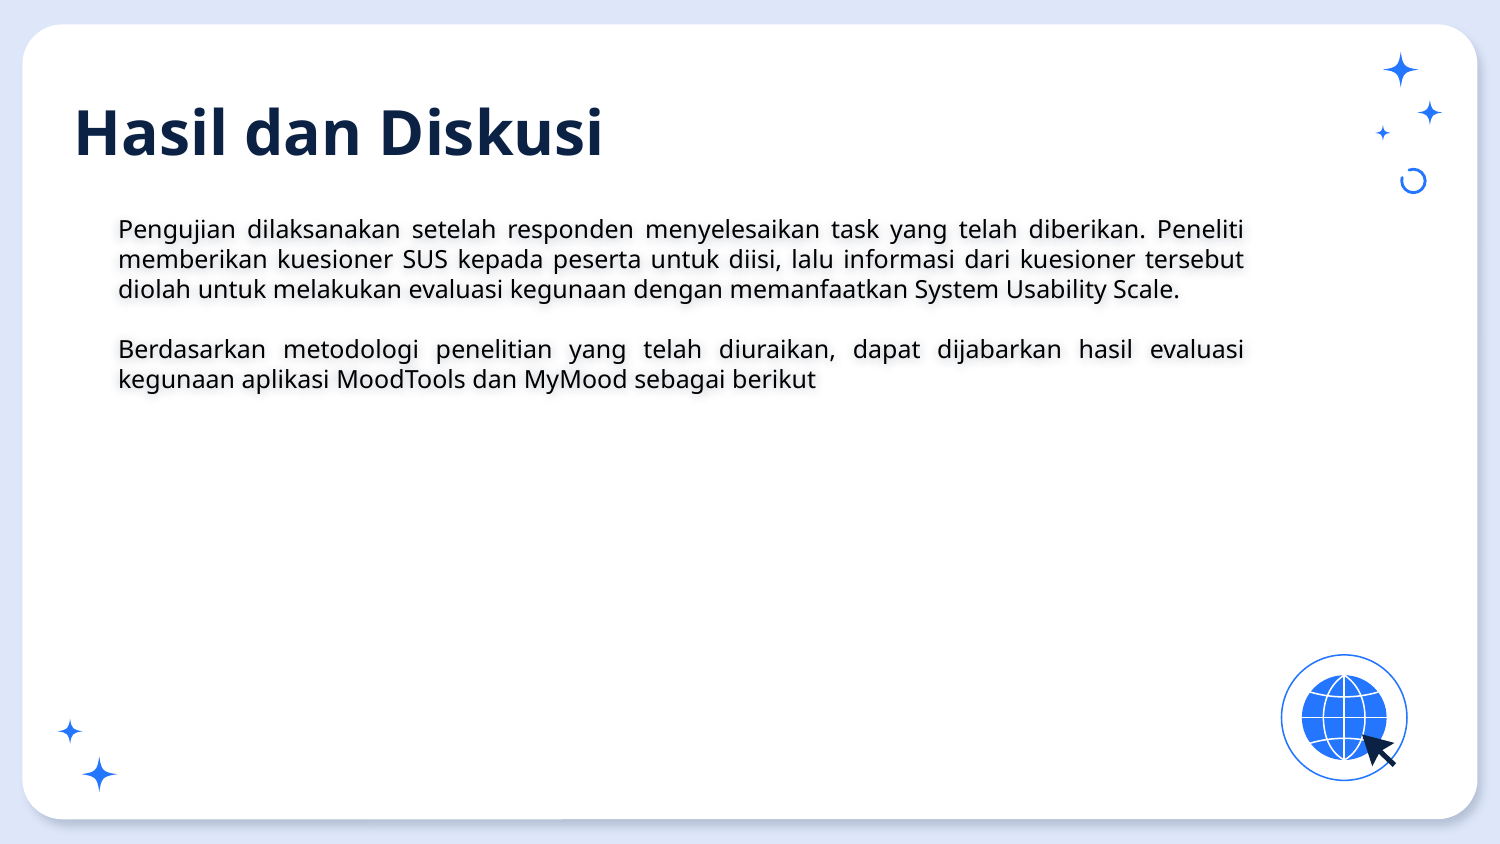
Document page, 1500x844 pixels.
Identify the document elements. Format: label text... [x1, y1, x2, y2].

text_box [1281, 654, 1408, 781]
title Hasil dan Diskusi [58, 78, 857, 183]
text_box Pengujian dilaksanakan setelah responden menyelesaikan task yang telah diberikan. Peneliti memberikan kuesioner SUS kepada peserta untuk diisi, lalu informasi dari kuesioner tersebut diolah untuk melakukan evaluasi kegunaan dengan memanfaatkan System Usability Scale. Berdasarkan metodologi penelitian yang telah diuraikan, dapat dijabarkan hasil evaluasi kegunaan aplikasi MoodTools dan MyMood sebagai berikut [58, 198, 1262, 464]
